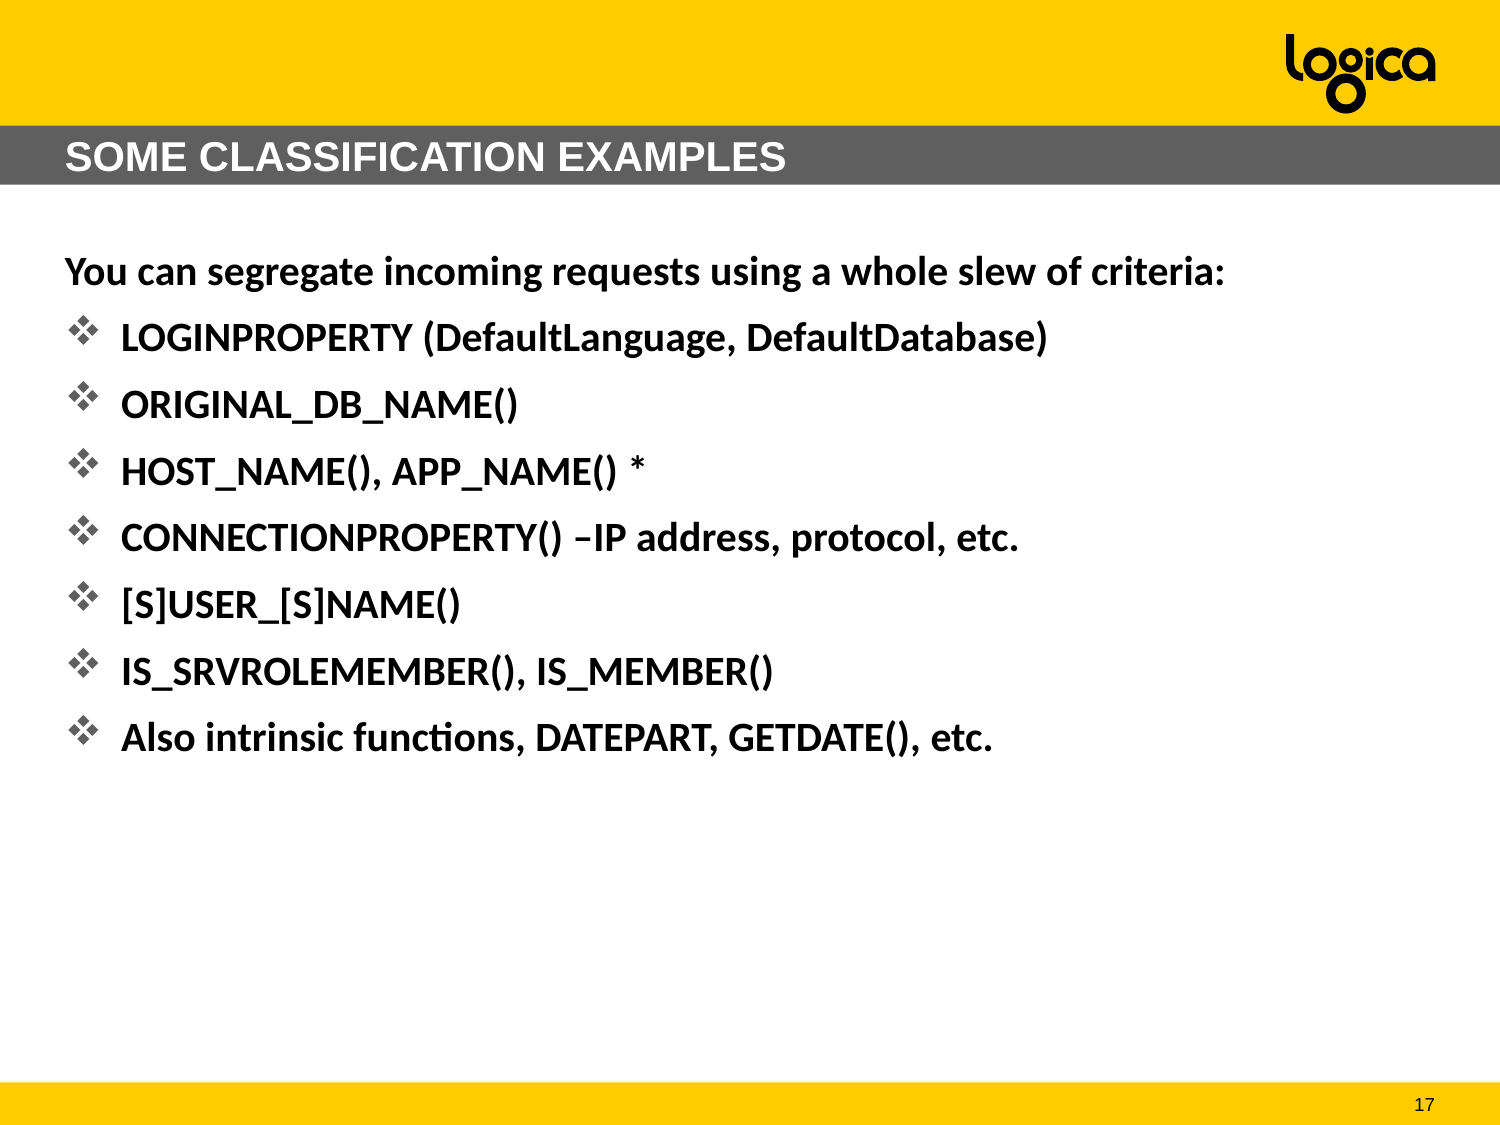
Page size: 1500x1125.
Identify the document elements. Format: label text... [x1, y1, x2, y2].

slide_number 17 [1328, 1082, 1436, 1125]
list You can segregate incoming requests using a whole slew of criteria: LOGINPROPERTY (DefaultLanguage, DefaultDatabase) ORIGINAL_DB_NAME() HOST_NAME(), APP_NAME() * CONNECTIONPROPERTY() –IP address, protocol, etc. [S]USER_[S]NAME() IS_SRVROLEMEMBER(), IS_MEMBER() Also intrinsic functions, DATEPART, GETDATE(), etc. [64, 243, 1436, 1000]
title SOME CLASSIFICATION EXAMPLES [64, 125, 1436, 185]
